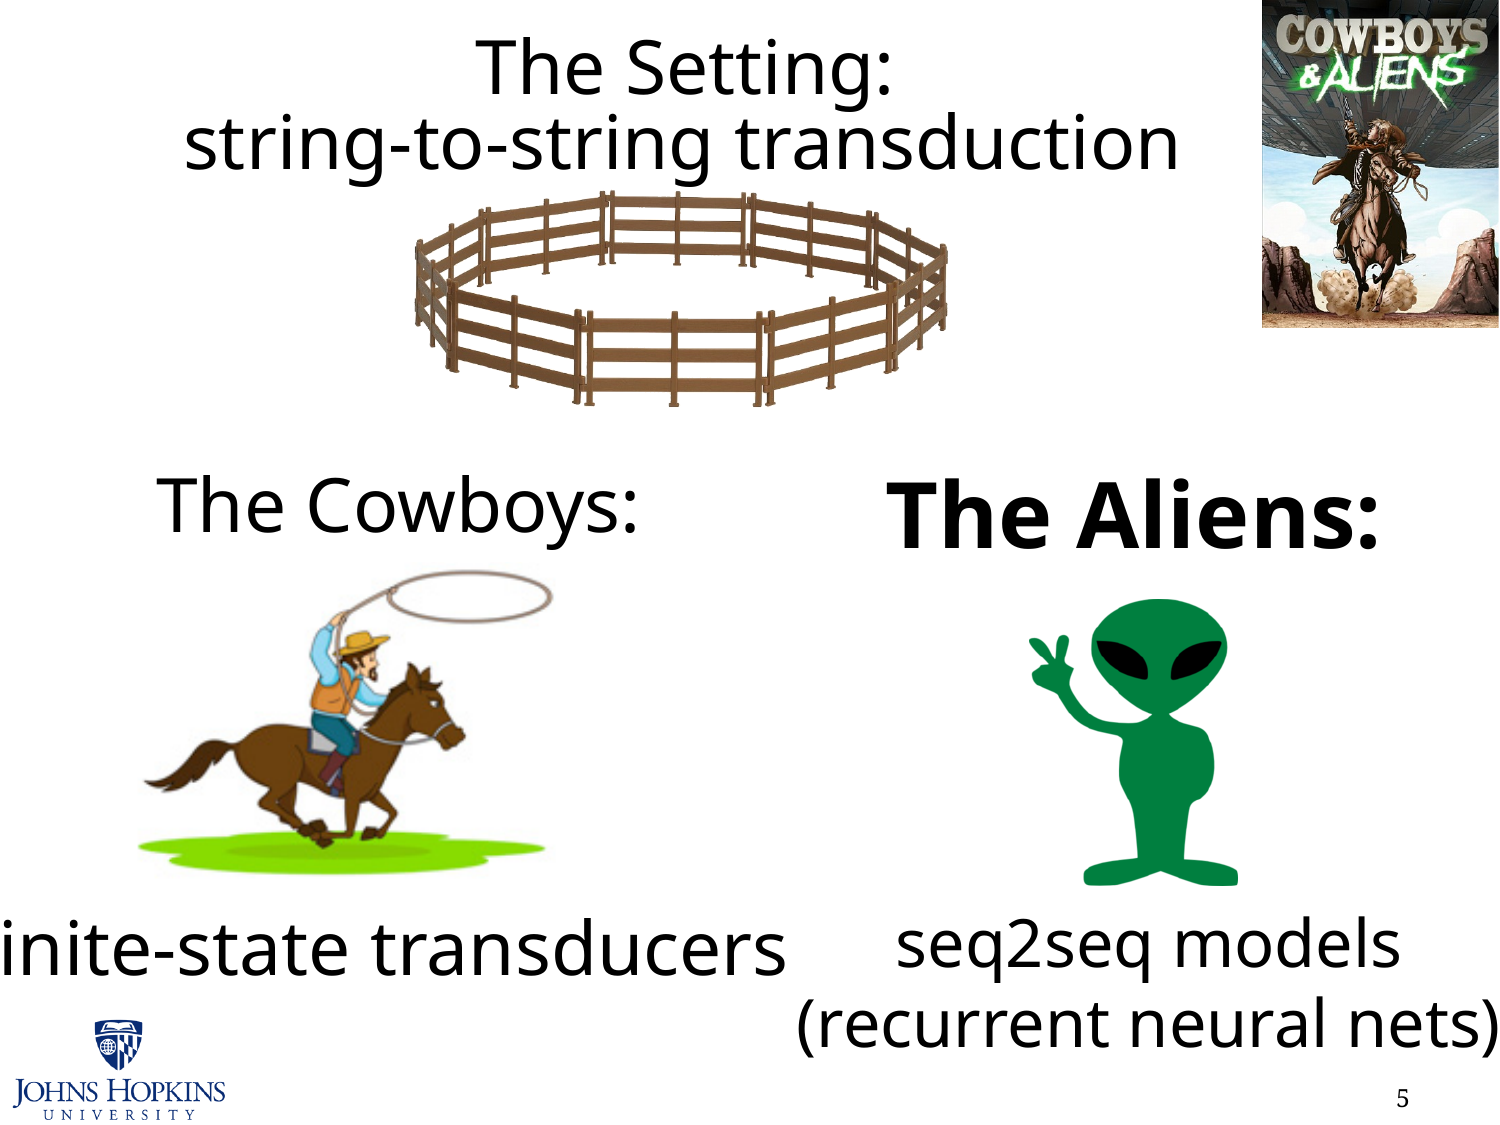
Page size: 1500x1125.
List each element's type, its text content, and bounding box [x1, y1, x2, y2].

text_box string-to-string transduction [168, 87, 344, 193]
text_box seq2seq models (recurrent neural nets) [782, 893, 1500, 1069]
text_box string-to-string transduction [1018, 87, 1198, 193]
picture [1029, 599, 1238, 886]
text_box The Cowboys: [141, 449, 656, 555]
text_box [349, 12, 1014, 444]
picture [0, 999, 275, 1125]
text_box Finite-state transducers [0, 893, 782, 999]
picture [122, 561, 561, 882]
picture [1261, 0, 1499, 329]
text_box The Aliens: [870, 449, 1398, 575]
